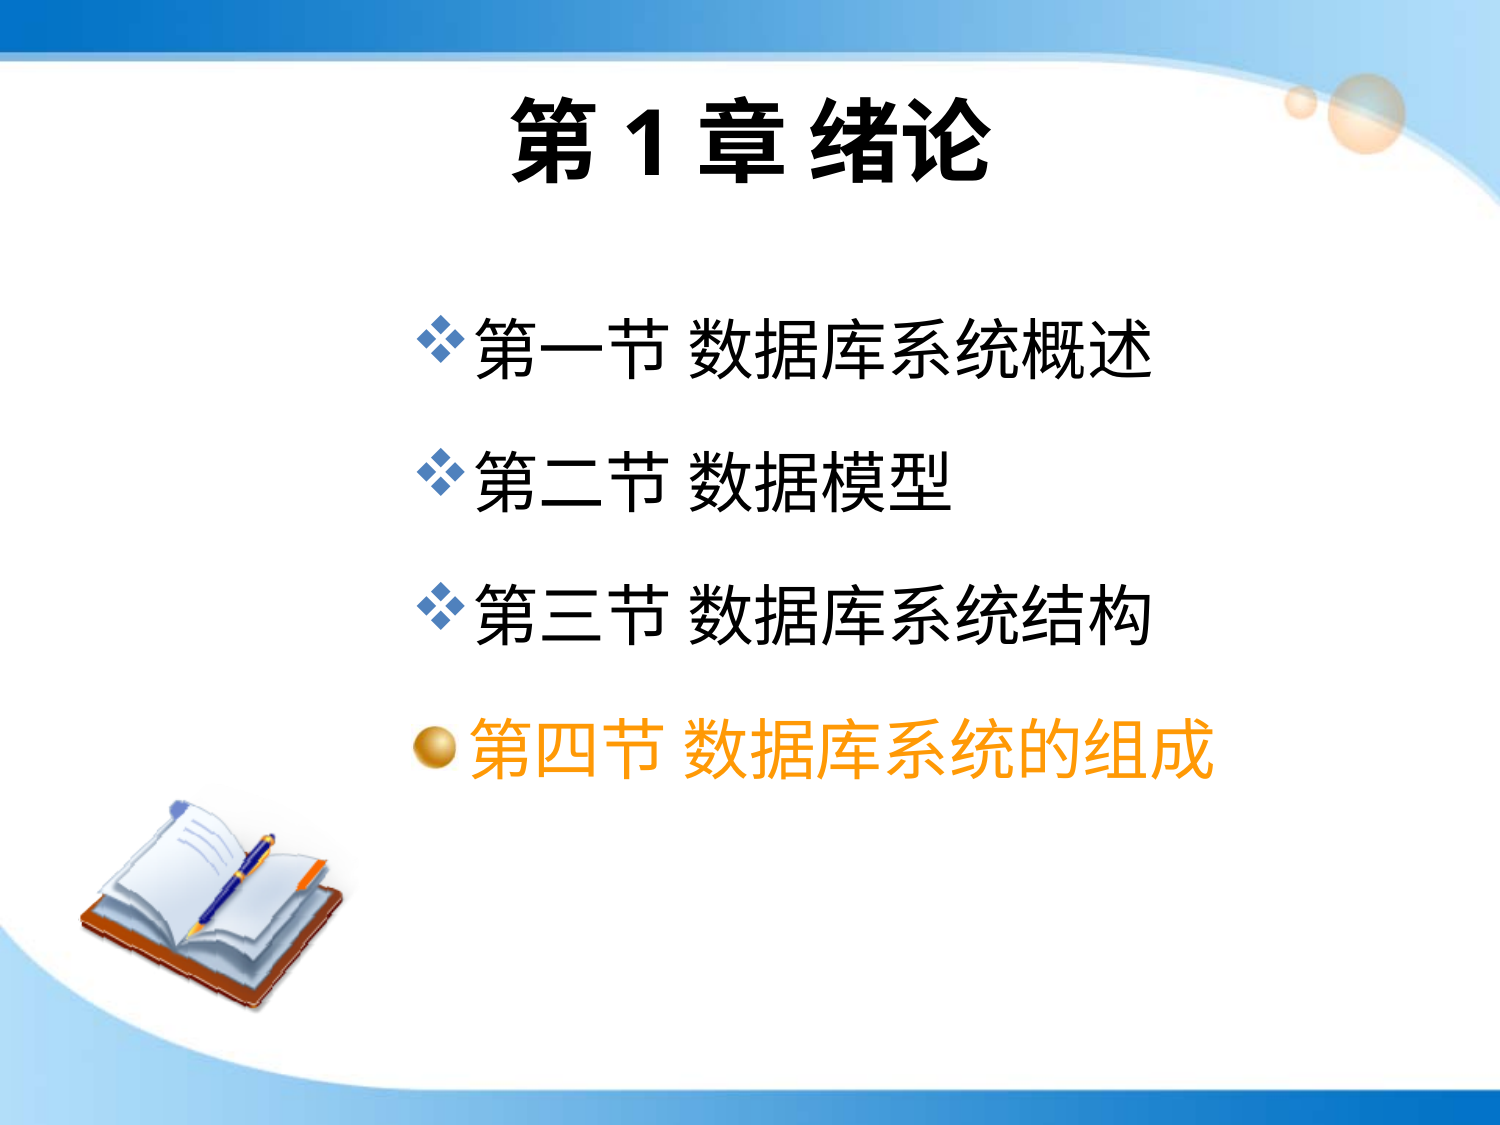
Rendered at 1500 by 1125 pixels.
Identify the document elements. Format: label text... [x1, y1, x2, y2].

list 第一节 数据库系统概述 第二节 数据模型 第三节 数据库系统结构 第四节 数据库系统的组成 [395, 259, 1316, 1003]
picture [0, 0, 1500, 1125]
title 第1章 绪论 [74, 44, 1426, 233]
